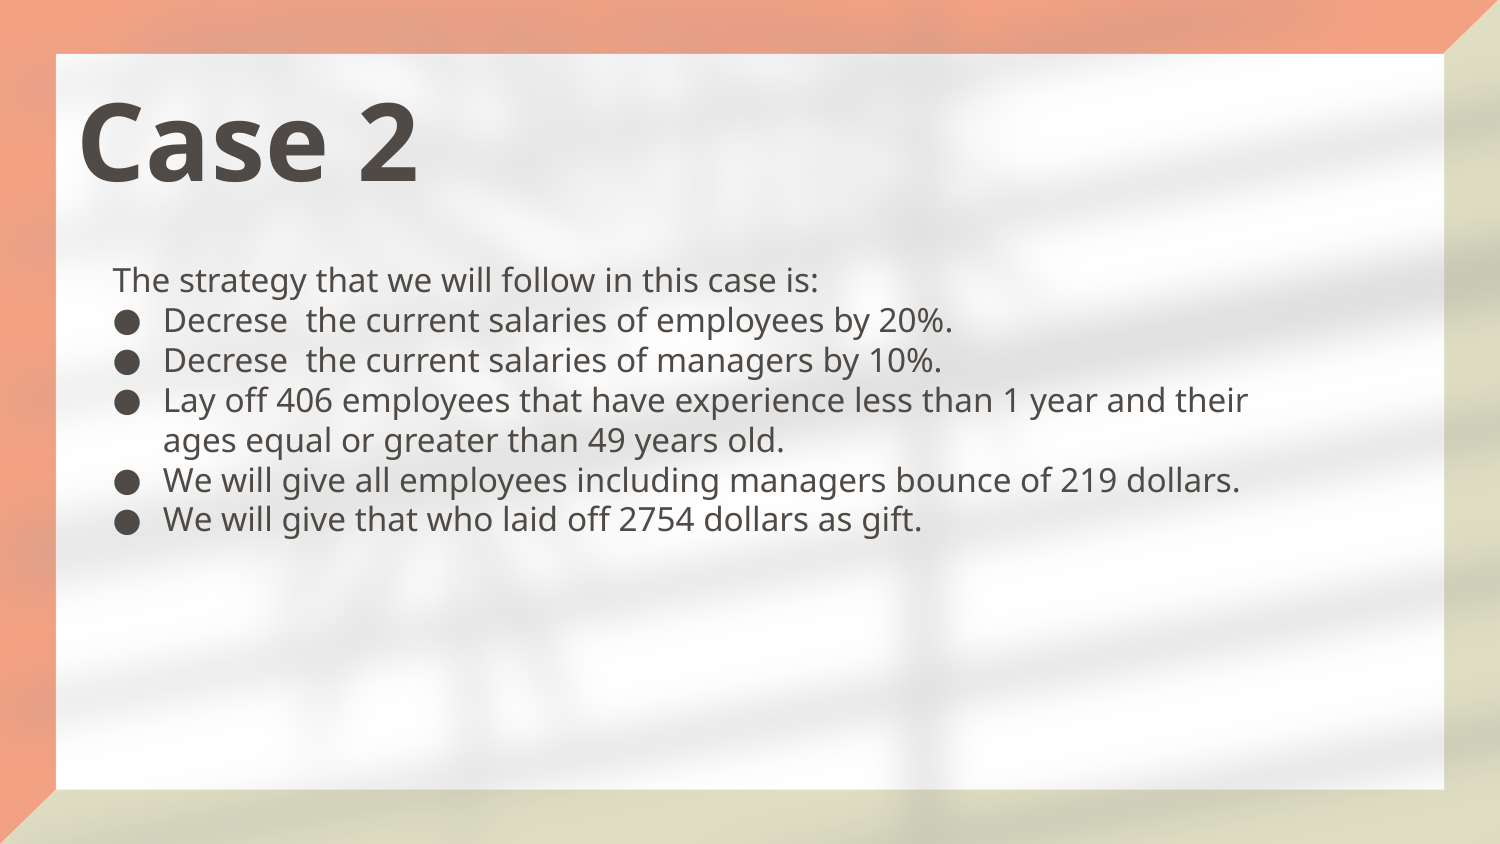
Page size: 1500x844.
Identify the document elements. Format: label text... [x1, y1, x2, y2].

list The strategy that we will follow in this case is: Decrese the current salaries of employees by 20%. Decrese the current salaries of managers by 10%. Lay off 406 employees that have experience less than 1 year and their ages equal or greater than 49 years old. We will give all employees including managers bounce of 219 dollars. We will give that who laid off 2754 dollars as gift. [72, 244, 1307, 708]
title Case 2 [61, 83, 1096, 219]
